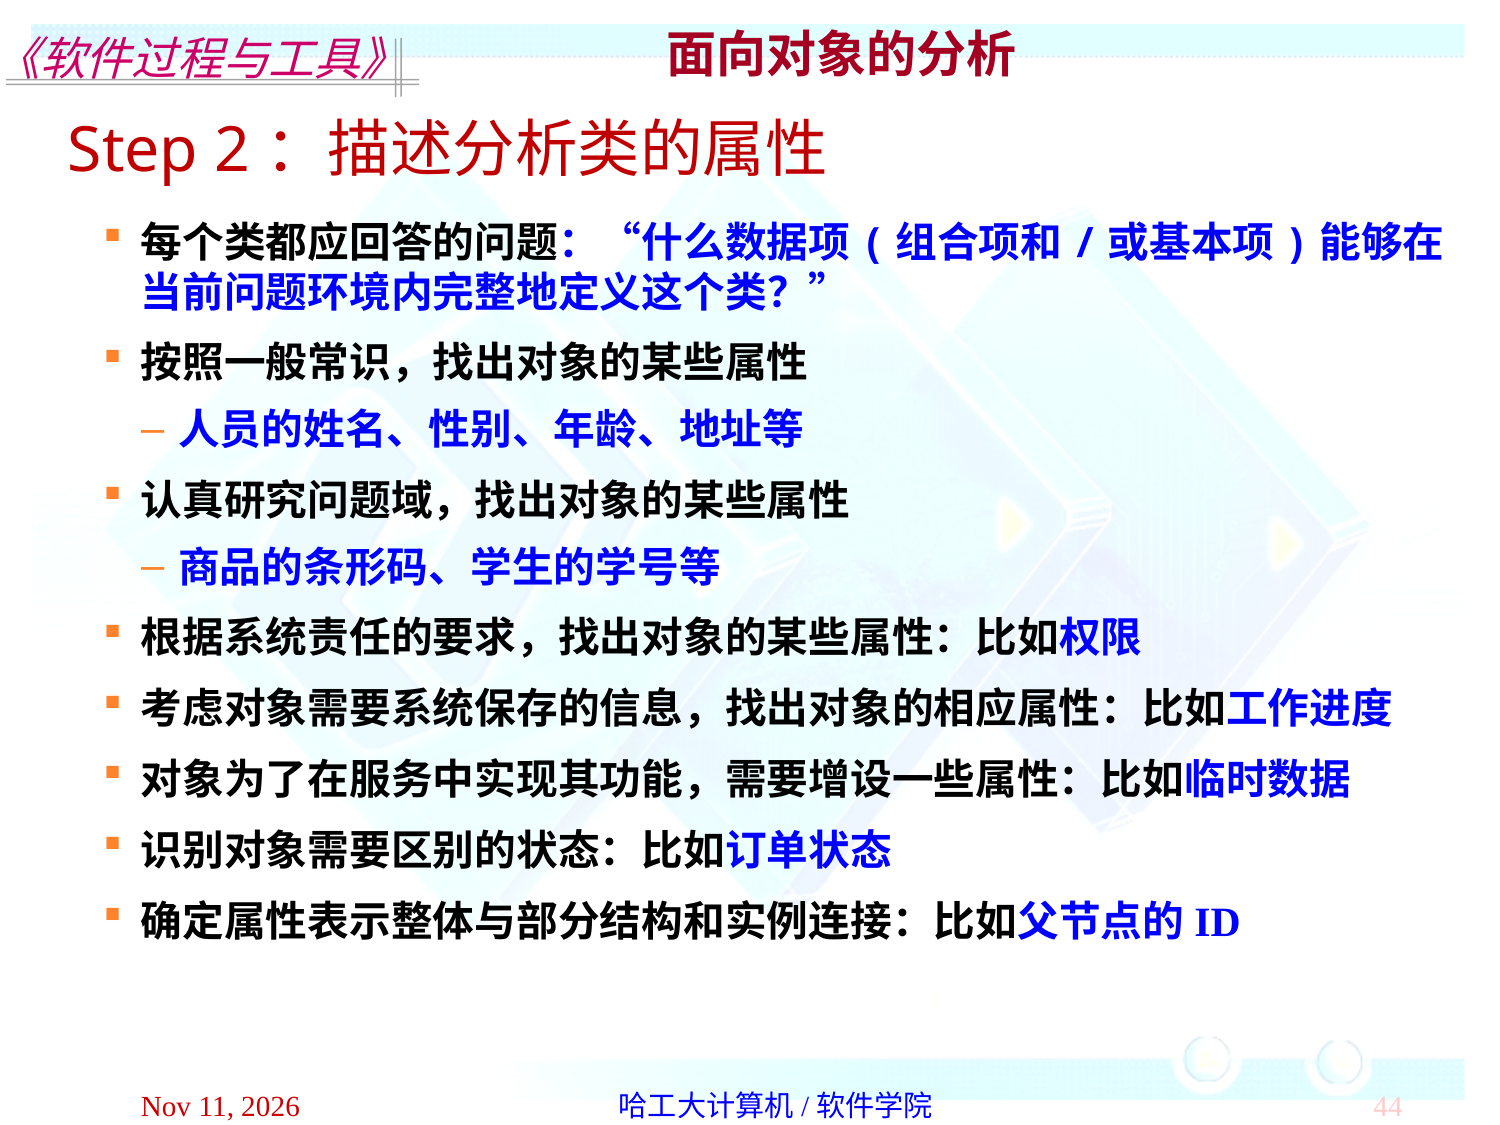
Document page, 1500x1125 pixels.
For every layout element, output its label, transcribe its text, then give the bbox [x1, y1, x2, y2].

text_box Step 2：描述分析类的属性 [53, 101, 1447, 209]
text_box 面向对象的分析 [389, 15, 1294, 90]
text_box 每个类都应回答的问题：“什么数据项(组合项和/或基本项)能够在当前问题环境内完整地定义这个类？” 按照一般常识，找出对象的某些属性 人员的姓名、性别、年龄、地址等 认真研究问题域，找出对象的某些属性 商品的条形码、学生的学号等 根据系统责任的要求，找出对象的某些属性：比如权限 考虑对象需要系统保存的信息，找出对象的相应属性：比如工作进度 对象为了在服务中实现其功能，需要增设一些属性：比如临时数据 识别对象需要区别的状态：比如订单状态 确定属性表示整体与部分结构和实例连接：比如父节点的ID [88, 207, 1471, 1047]
